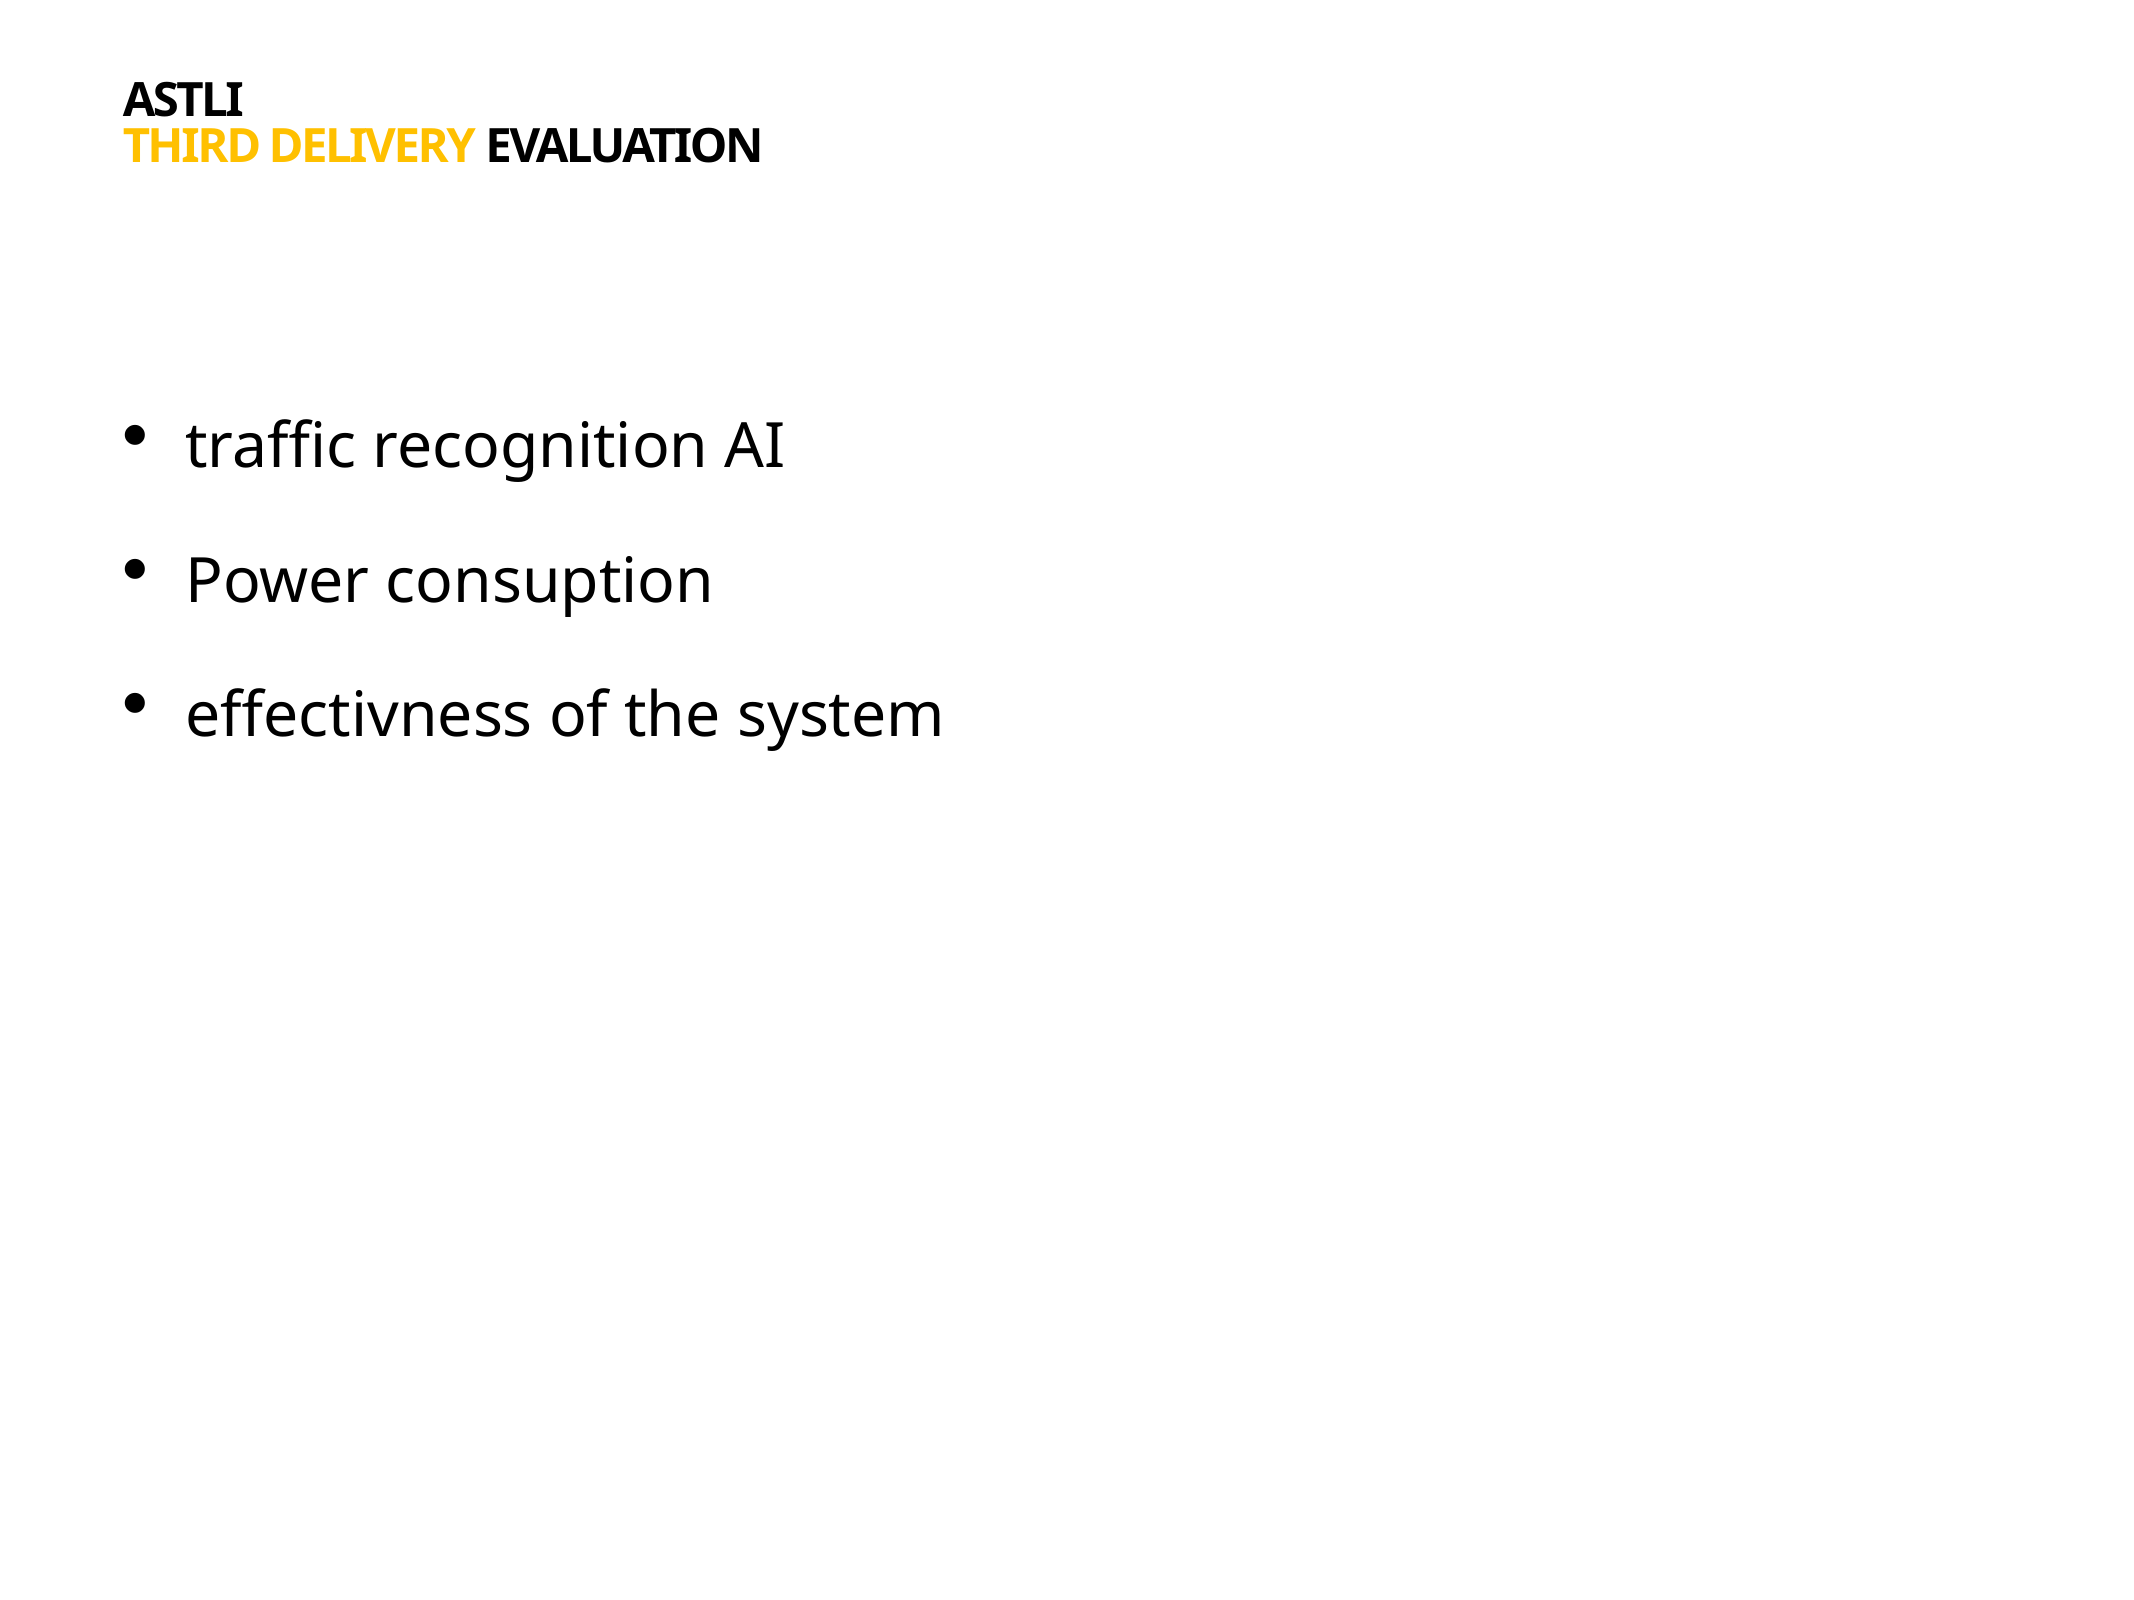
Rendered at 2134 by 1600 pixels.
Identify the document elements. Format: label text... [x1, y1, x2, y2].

list traffic recognition AI Power consuption effectivness of the system [114, 405, 2020, 1529]
title ASTLI THIRD DELIVERY EVALUATION [114, 71, 2020, 240]
